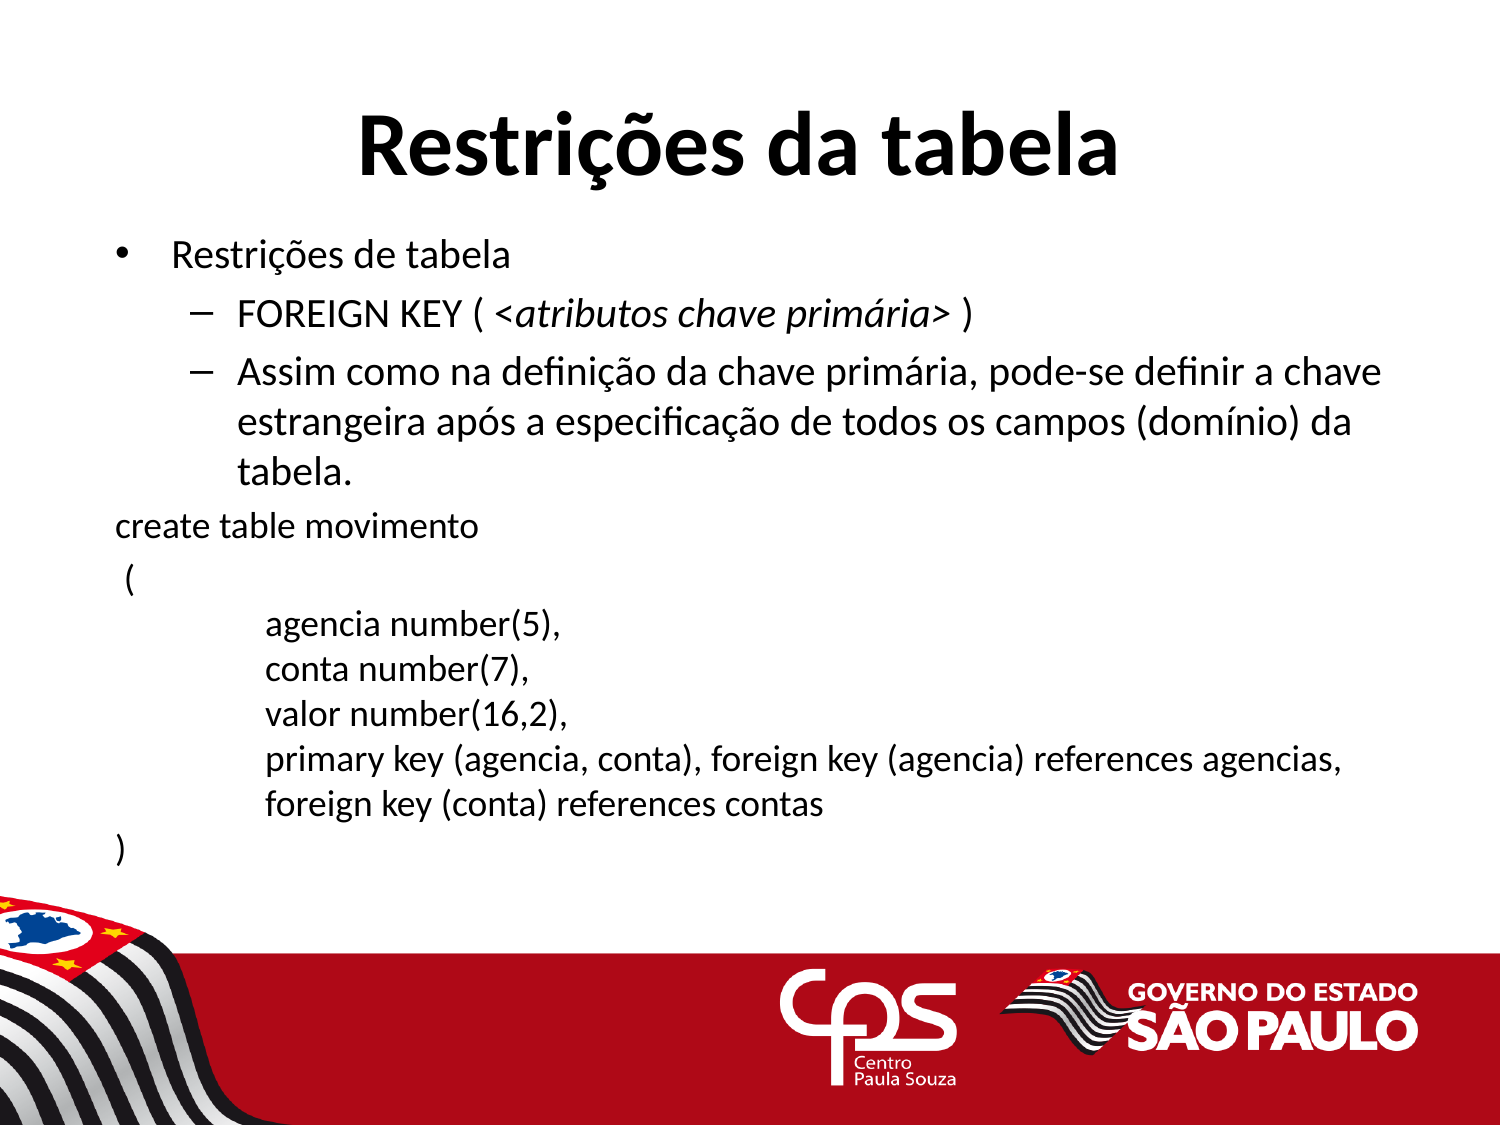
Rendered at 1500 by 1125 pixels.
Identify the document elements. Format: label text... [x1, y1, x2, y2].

title Restrições da tabela [75, 45, 1425, 233]
picture [0, 896, 1500, 1125]
text_box Restrições de tabela FOREIGN KEY ( <atributos chave primária> ) Assim como na definição da chave primária, pode-se definir a chave estrangeira após a especificação de todos os campos (domínio) da tabela. create table movimento ( agencia number(5), conta number(7), valor number(16,2), primary key (agencia, conta), foreign key (agencia) references agencias, foreign key (conta) references contas ) [100, 219, 1407, 905]
